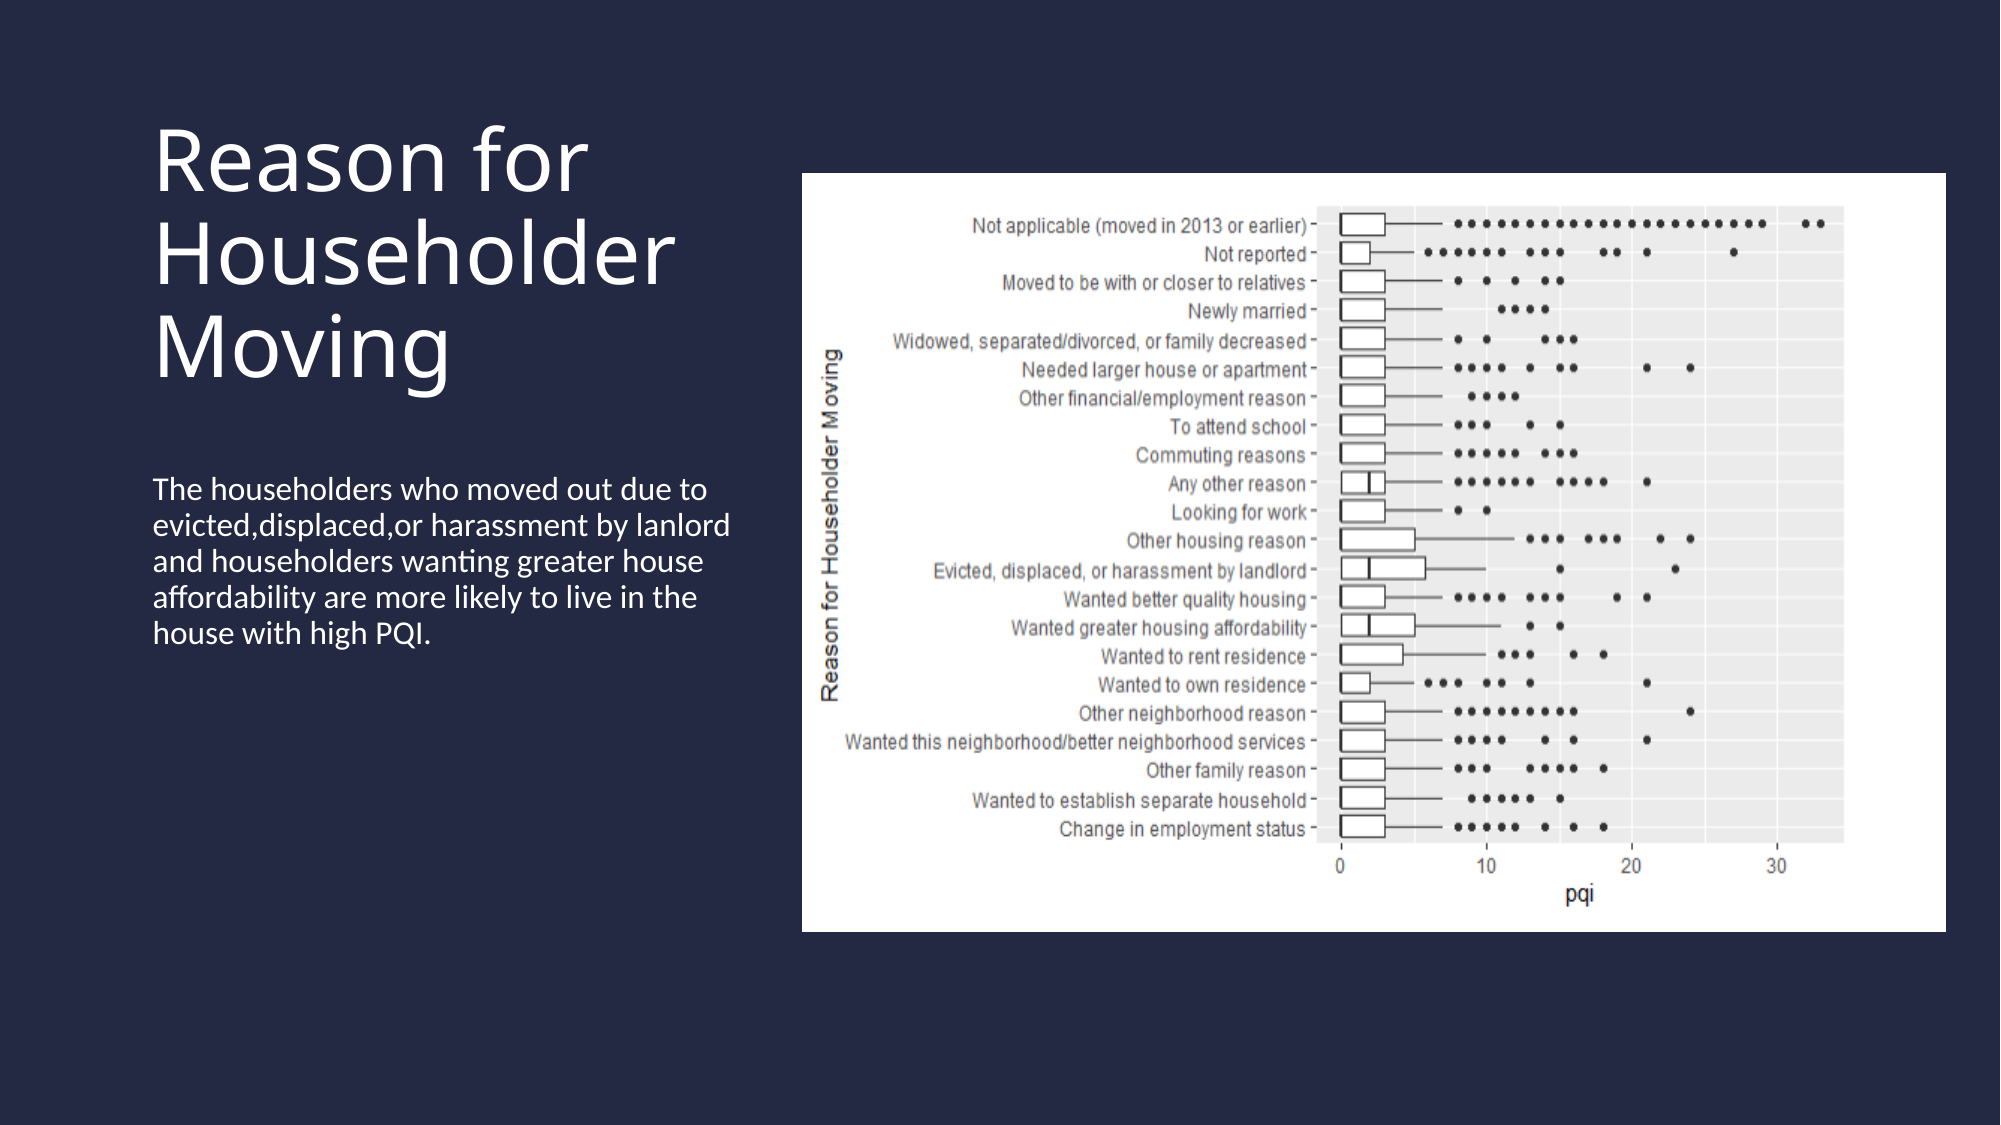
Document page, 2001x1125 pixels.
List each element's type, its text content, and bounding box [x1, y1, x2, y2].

title Reason for Householder Moving [137, 106, 783, 403]
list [802, 173, 1946, 932]
list The householders who moved out due to evicted,displaced,or harassment by lanlord and householders wanting greater house affordability are more likely to live in the house with high PQI. [137, 403, 783, 963]
